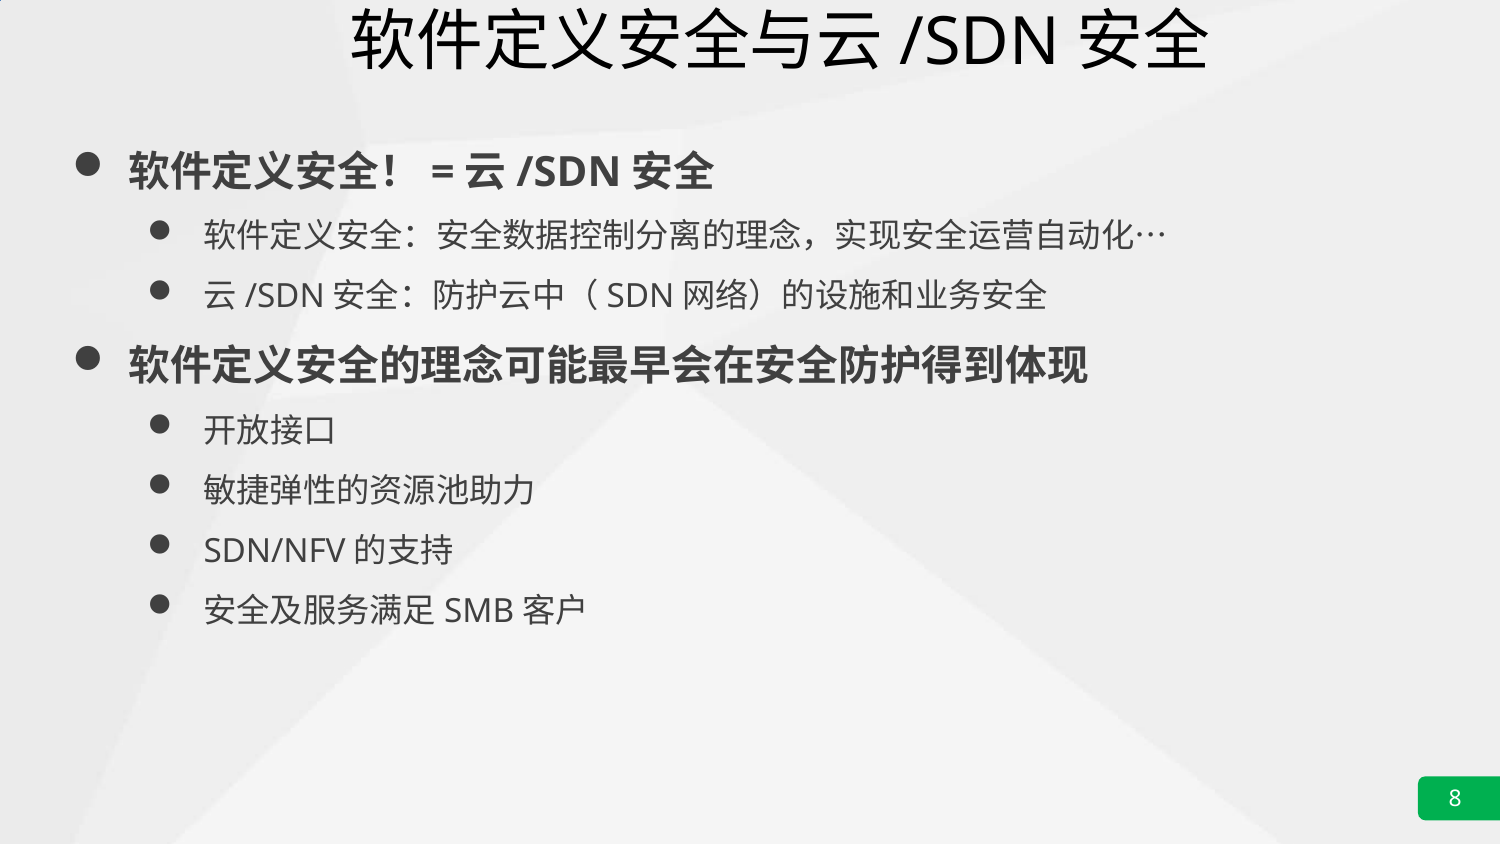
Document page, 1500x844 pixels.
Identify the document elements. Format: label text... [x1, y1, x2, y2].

text_box 软件定义安全与云/SDN安全 [191, 0, 1368, 76]
text_box 软件定义安全！=云/SDN安全 软件定义安全：安全数据控制分离的理念，实现安全运营自动化… 云/SDN安全：防护云中（SDN网络）的设施和业务安全 软件定义安全的理念可能最早会在安全防护得到体现 开放接口 敏捷弹性的资源池助力 SDN/NFV的支持 安全及服务满足SMB客户 [55, 110, 1323, 728]
picture [0, 0, 1500, 844]
